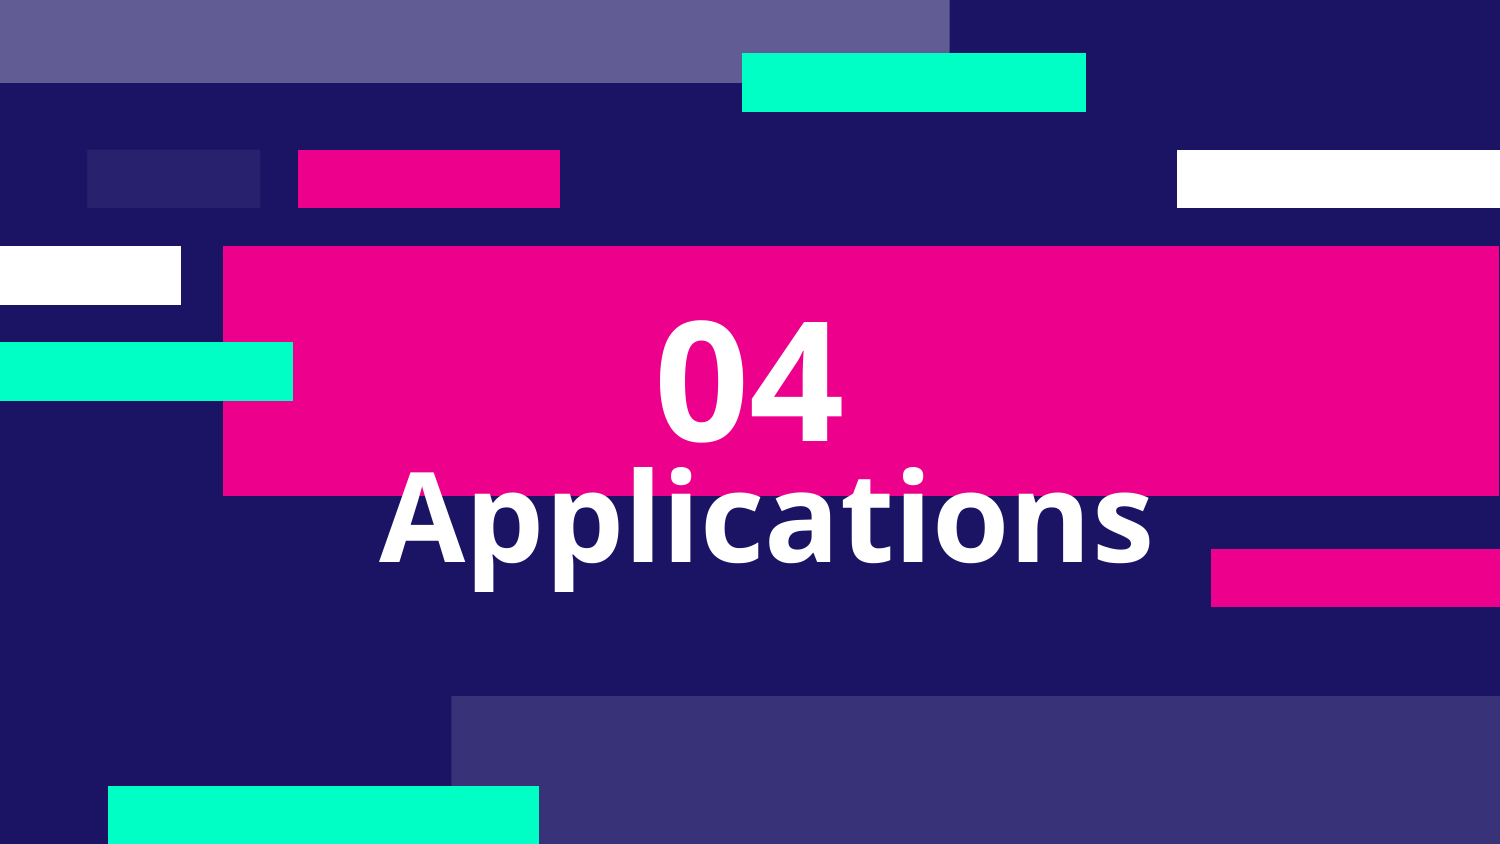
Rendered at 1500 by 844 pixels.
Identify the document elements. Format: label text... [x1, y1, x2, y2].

title 04 [51, 247, 1449, 475]
text_box Applications [68, 361, 1467, 588]
